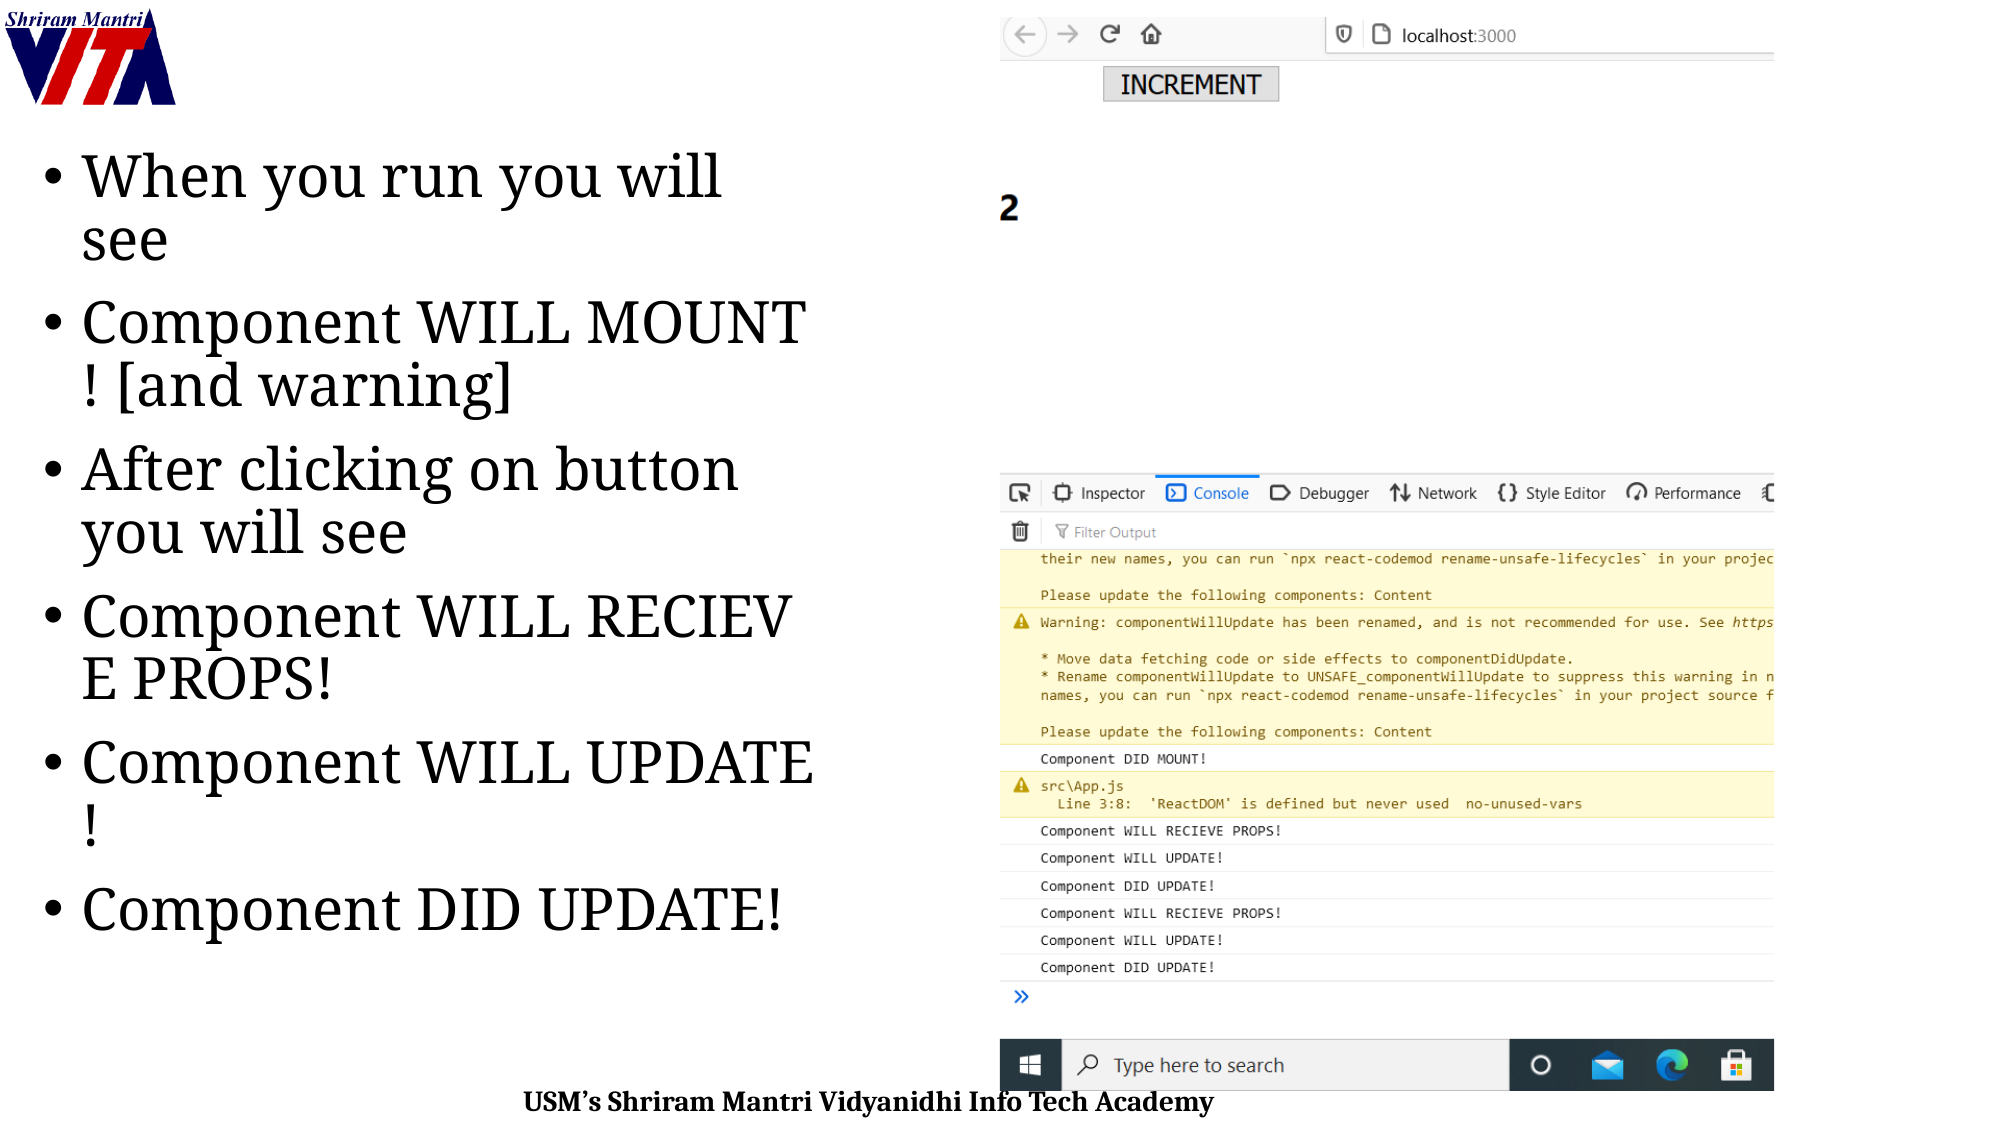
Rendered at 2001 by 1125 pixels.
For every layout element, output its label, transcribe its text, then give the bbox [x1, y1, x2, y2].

picture [999, 17, 1775, 1108]
picture [0, 0, 193, 125]
list When you run you will see Component WILL MOUNT! [and warning] After clicking on button you will see Component WILL RECIEVE PROPS! Component WILL UPDATE! Component DID UPDATE! [29, 139, 836, 986]
